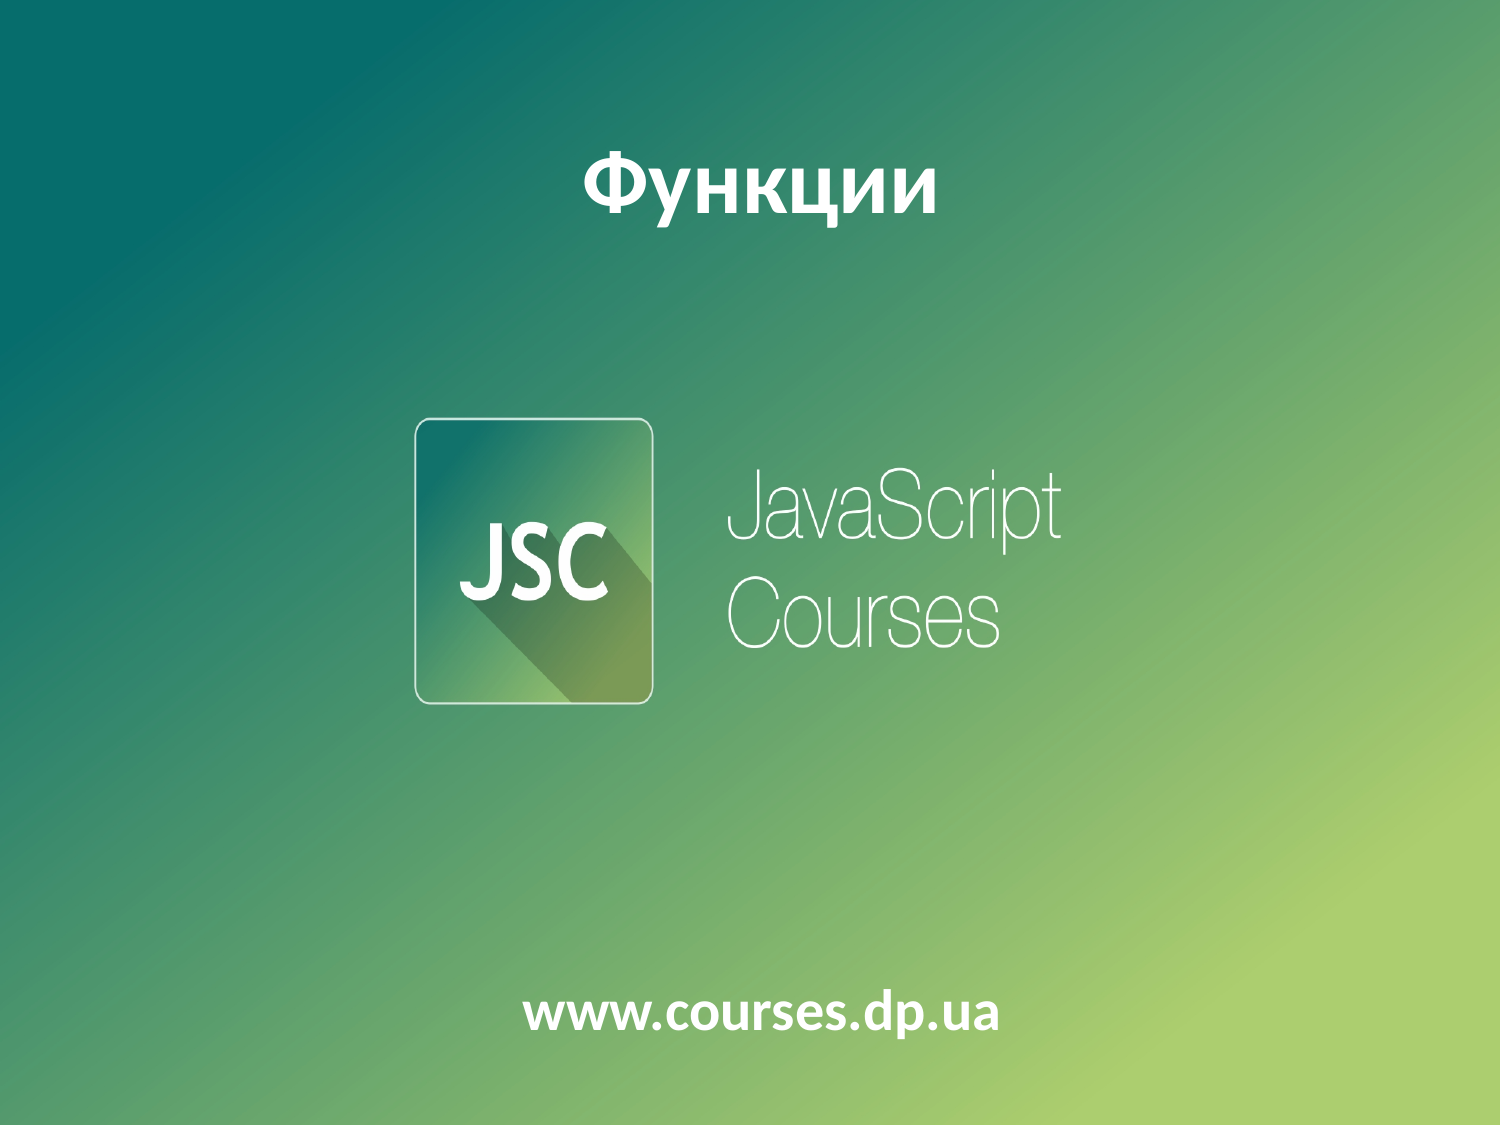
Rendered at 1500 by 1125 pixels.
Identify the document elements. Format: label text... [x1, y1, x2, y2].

text_box www.courses.dp.ua [507, 964, 1017, 1050]
picture [0, 0, 1500, 1125]
text_box Функции [41, 114, 1483, 239]
